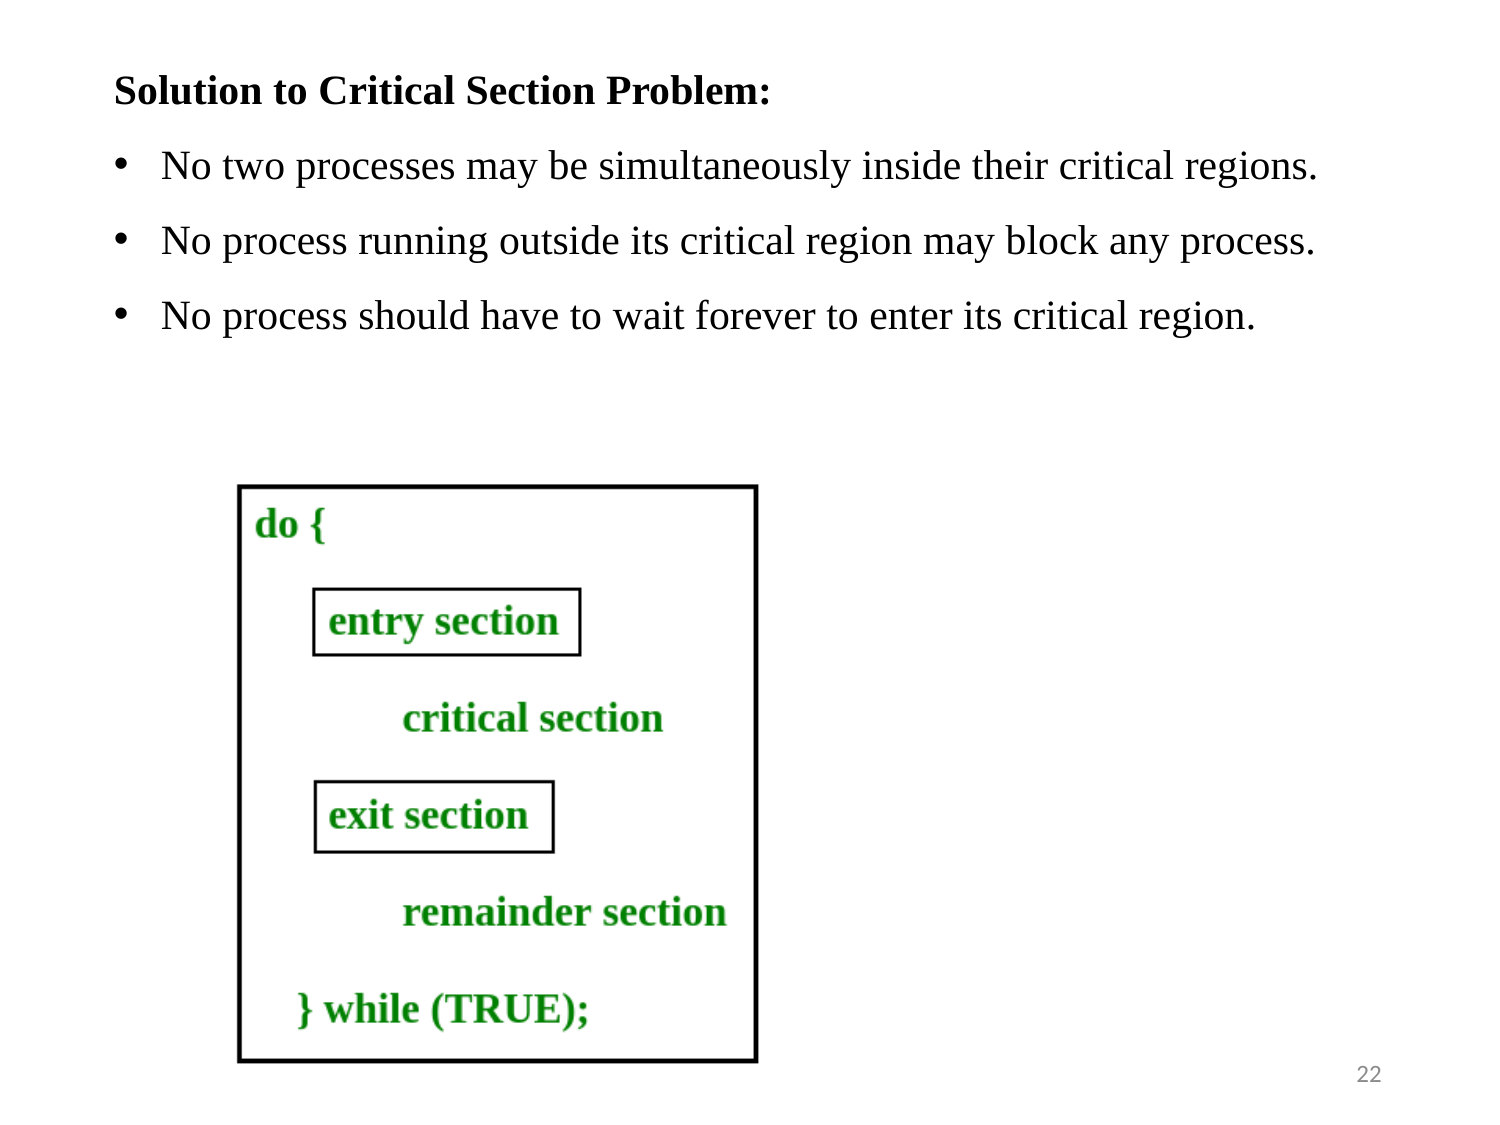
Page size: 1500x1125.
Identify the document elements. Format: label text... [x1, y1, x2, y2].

picture [228, 469, 768, 1073]
text_box Solution to Critical Section Problem: No two processes may be simultaneously inside their critical regions. No process running outside its critical region may block any process. No process should have to wait forever to enter its critical region. [99, 31, 1500, 446]
slide_number 22 [1059, 1042, 1397, 1103]
